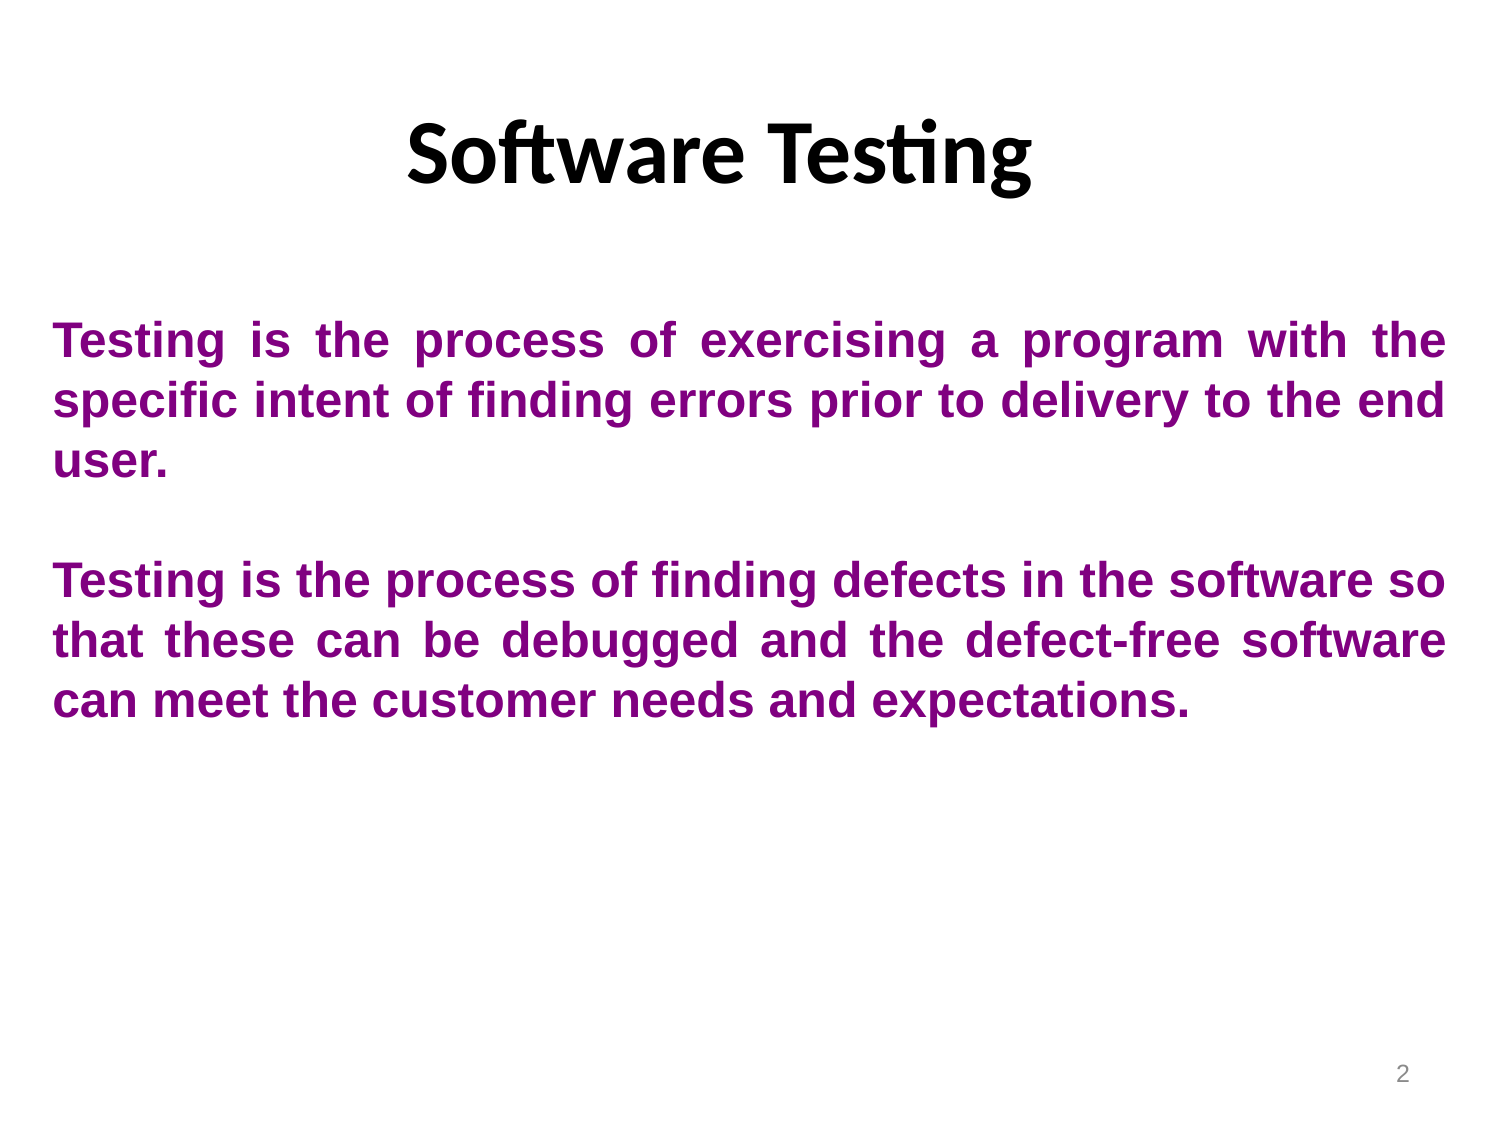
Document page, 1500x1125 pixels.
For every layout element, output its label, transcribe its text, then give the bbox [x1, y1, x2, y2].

slide_number 2 [1074, 1042, 1425, 1103]
text_box Testing is the process of exercising a program with the specific intent of finding errors prior to delivery to the end user. Testing is the process of finding defects in the software so that these can be debugged and the defect-free software can meet the customer needs and expectations. [37, 299, 1463, 735]
title Software Testing [391, 87, 1049, 284]
